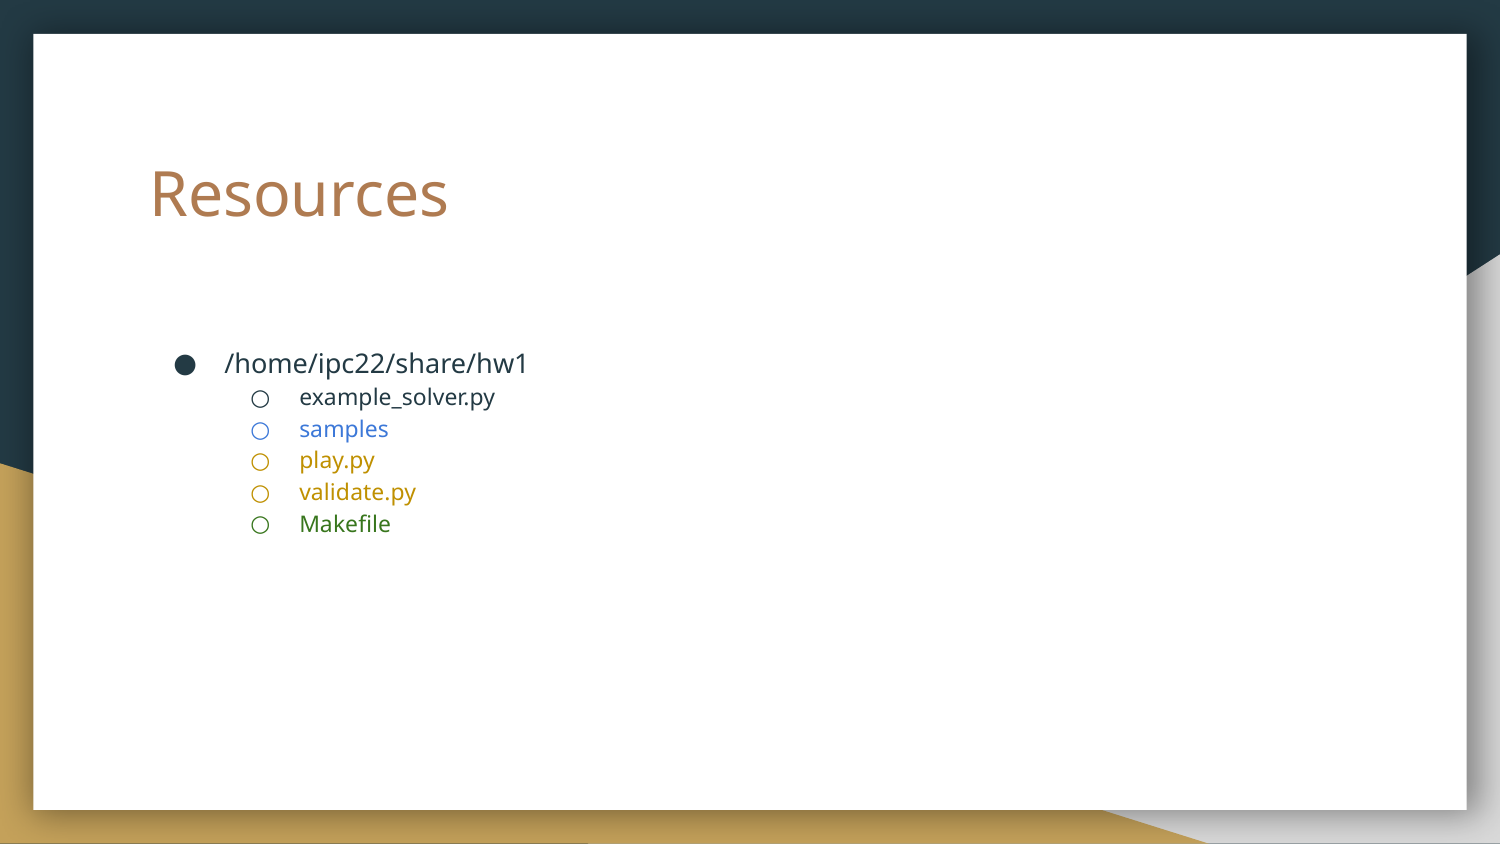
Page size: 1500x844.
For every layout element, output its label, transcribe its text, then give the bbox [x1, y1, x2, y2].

list /home/ipc22/share/hw1 example_solver.py samples play.py validate.py Makefile [134, 326, 1366, 729]
title Resources [134, 138, 1366, 296]
